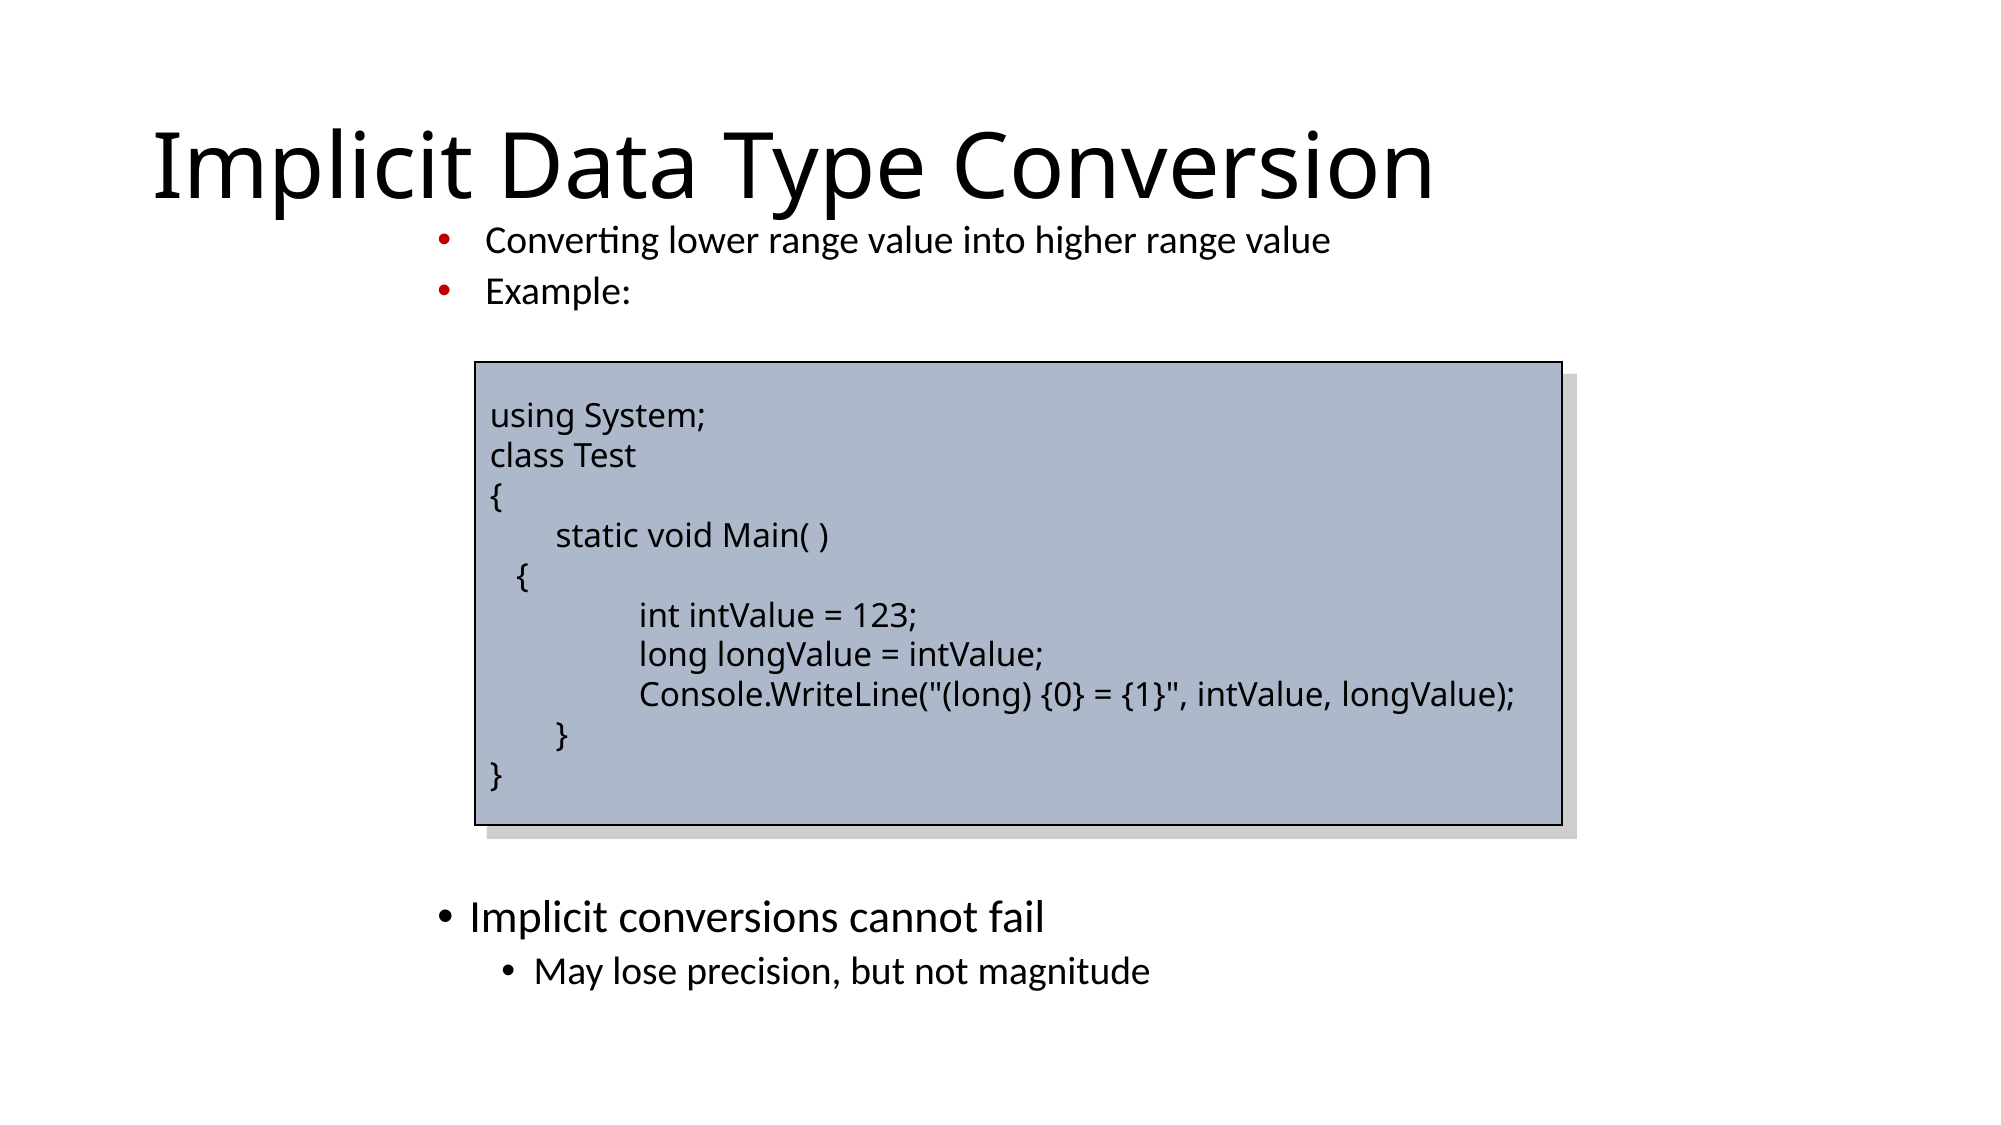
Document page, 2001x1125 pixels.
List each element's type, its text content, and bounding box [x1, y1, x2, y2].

text_box using System; class Test { static void Main( ) { int intValue = 123; long longValue = intValue; Console.WriteLine("(long) {0} = {1}", intValue, longValue); } } [474, 362, 1563, 825]
list Converting lower range value into higher range value Example: Implicit conversions cannot fail May lose precision, but not magnitude [422, 212, 1603, 1008]
title Implicit Data Type Conversion [137, 59, 1863, 278]
